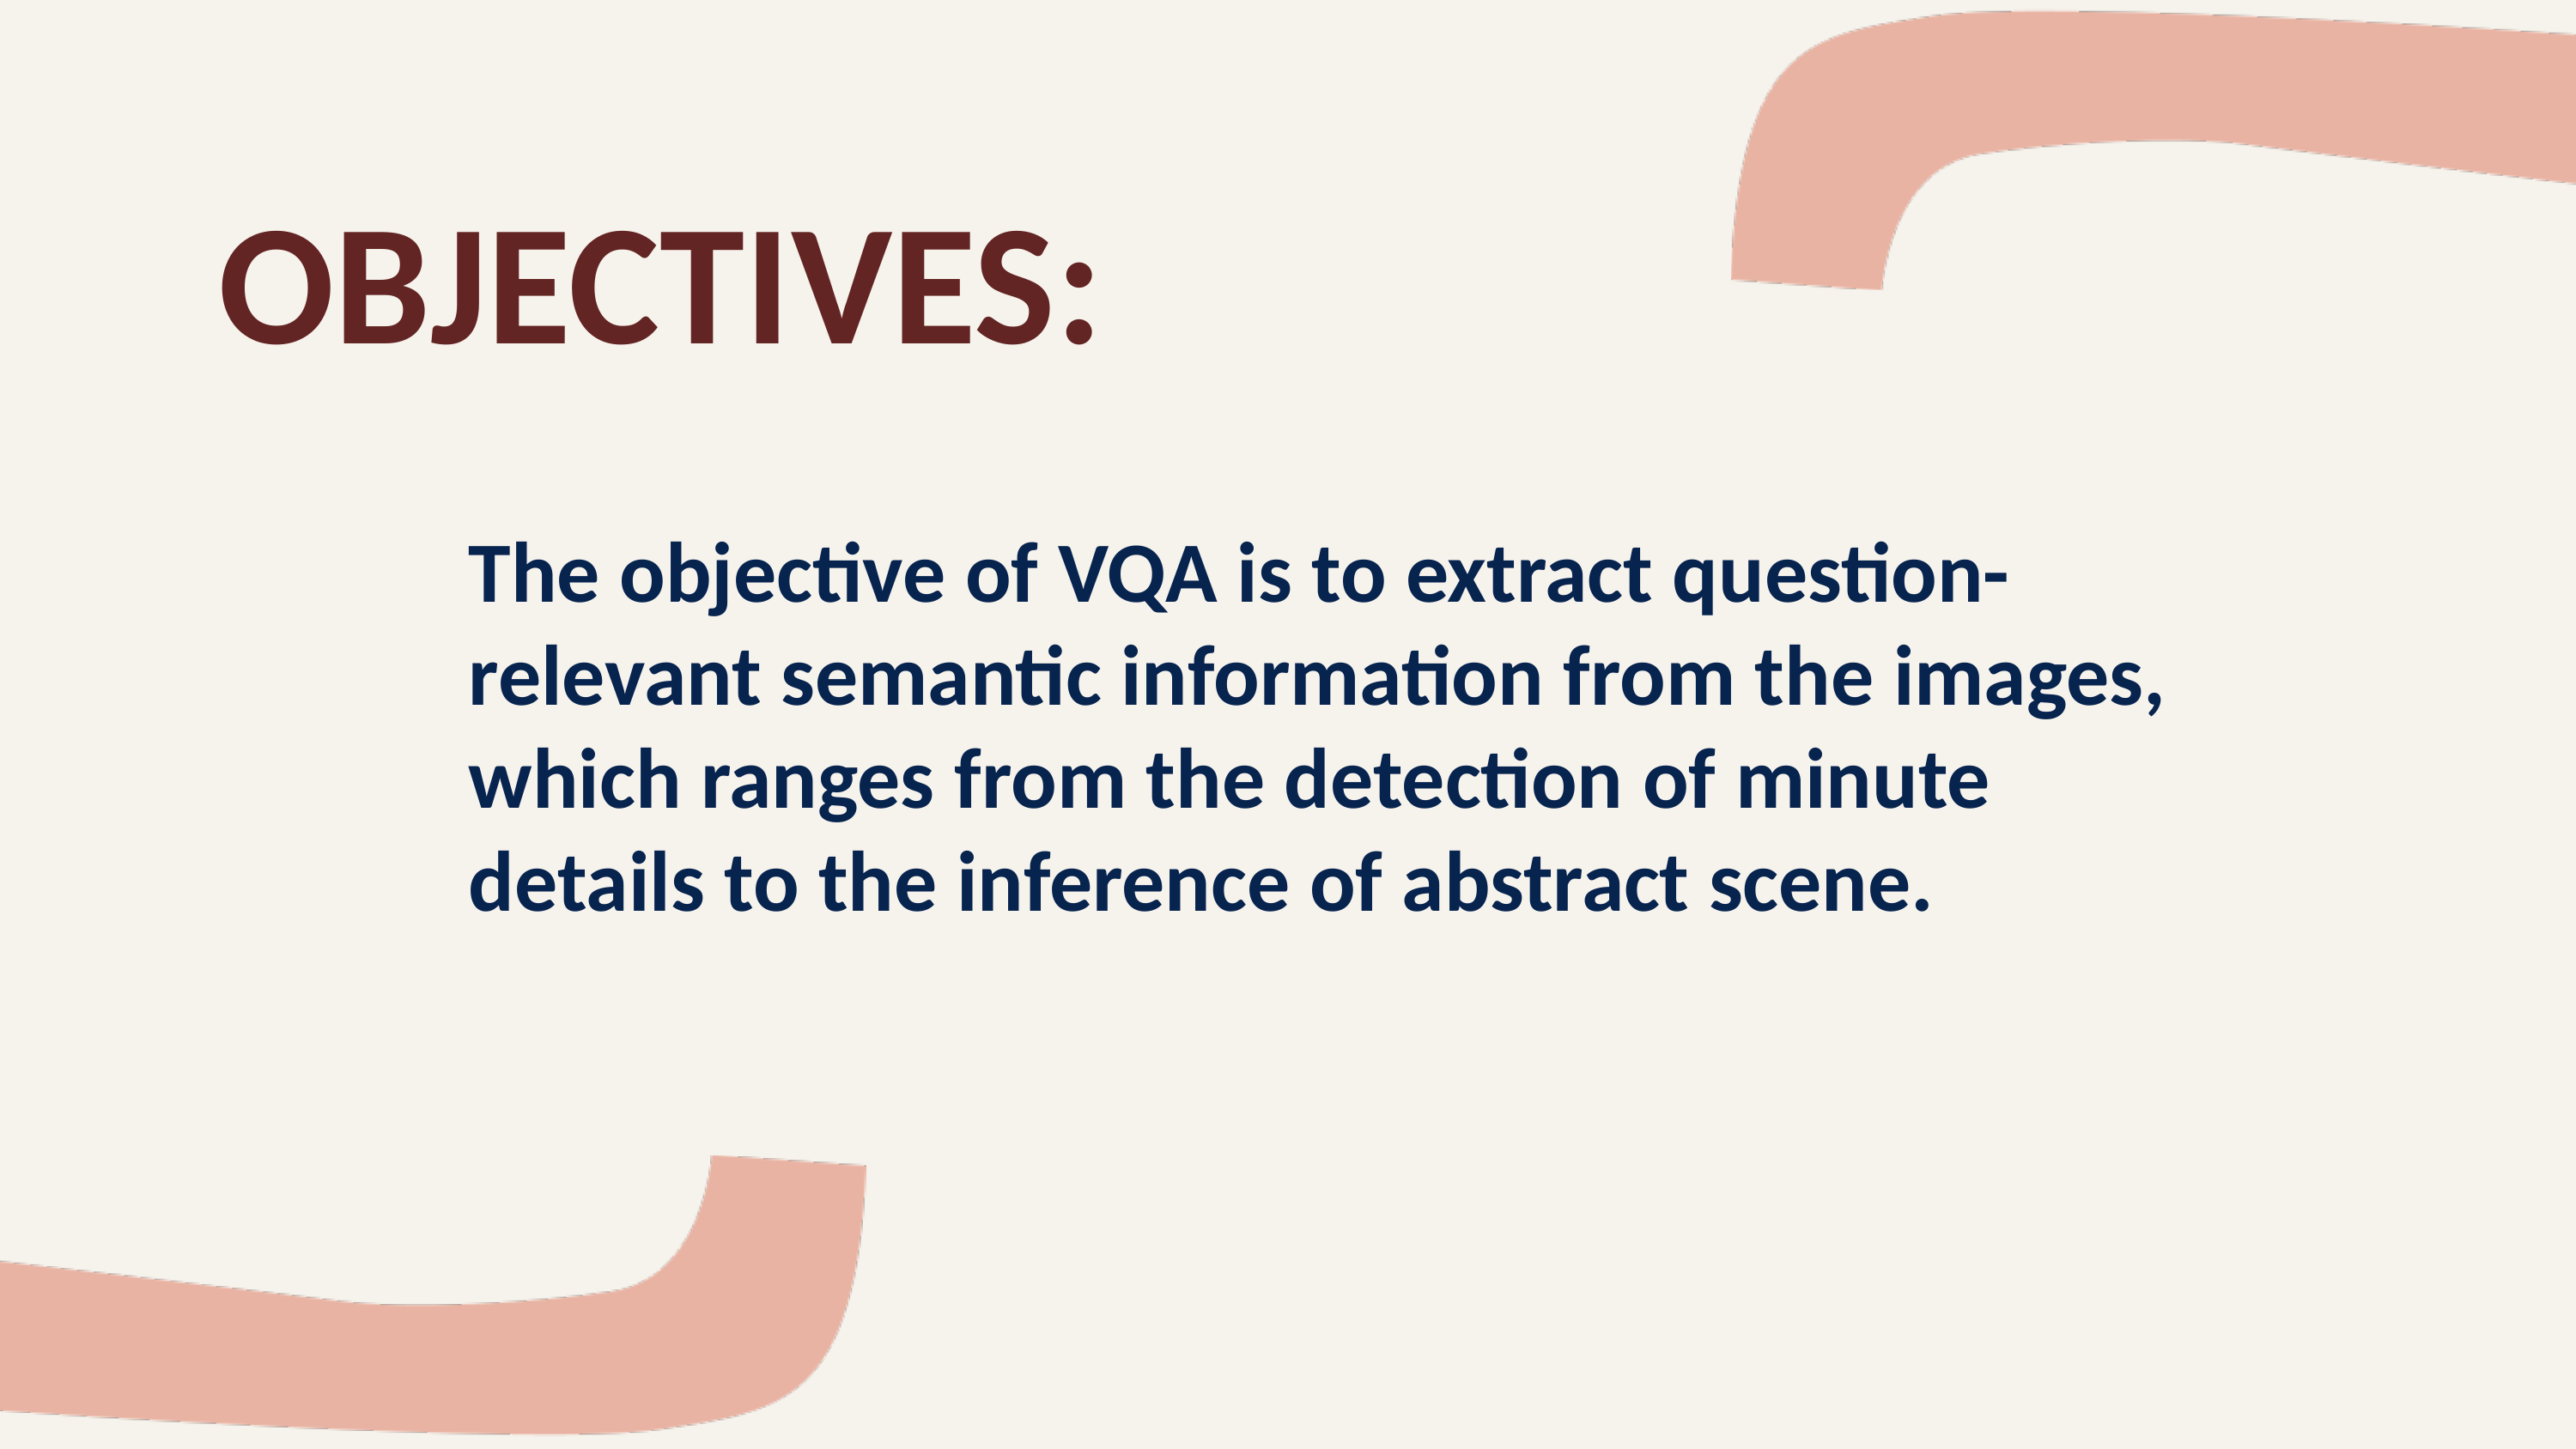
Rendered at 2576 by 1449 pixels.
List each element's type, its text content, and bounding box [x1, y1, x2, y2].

picture [0, 1155, 866, 1449]
text_box The objective of VQA is to extract question-relevant semantic information from the images, which ranges from the detection of minute details to the inference of abstract scene. [450, 509, 2244, 935]
text_box OBJECTIVES: [205, 165, 1527, 385]
picture [1730, 0, 2576, 290]
